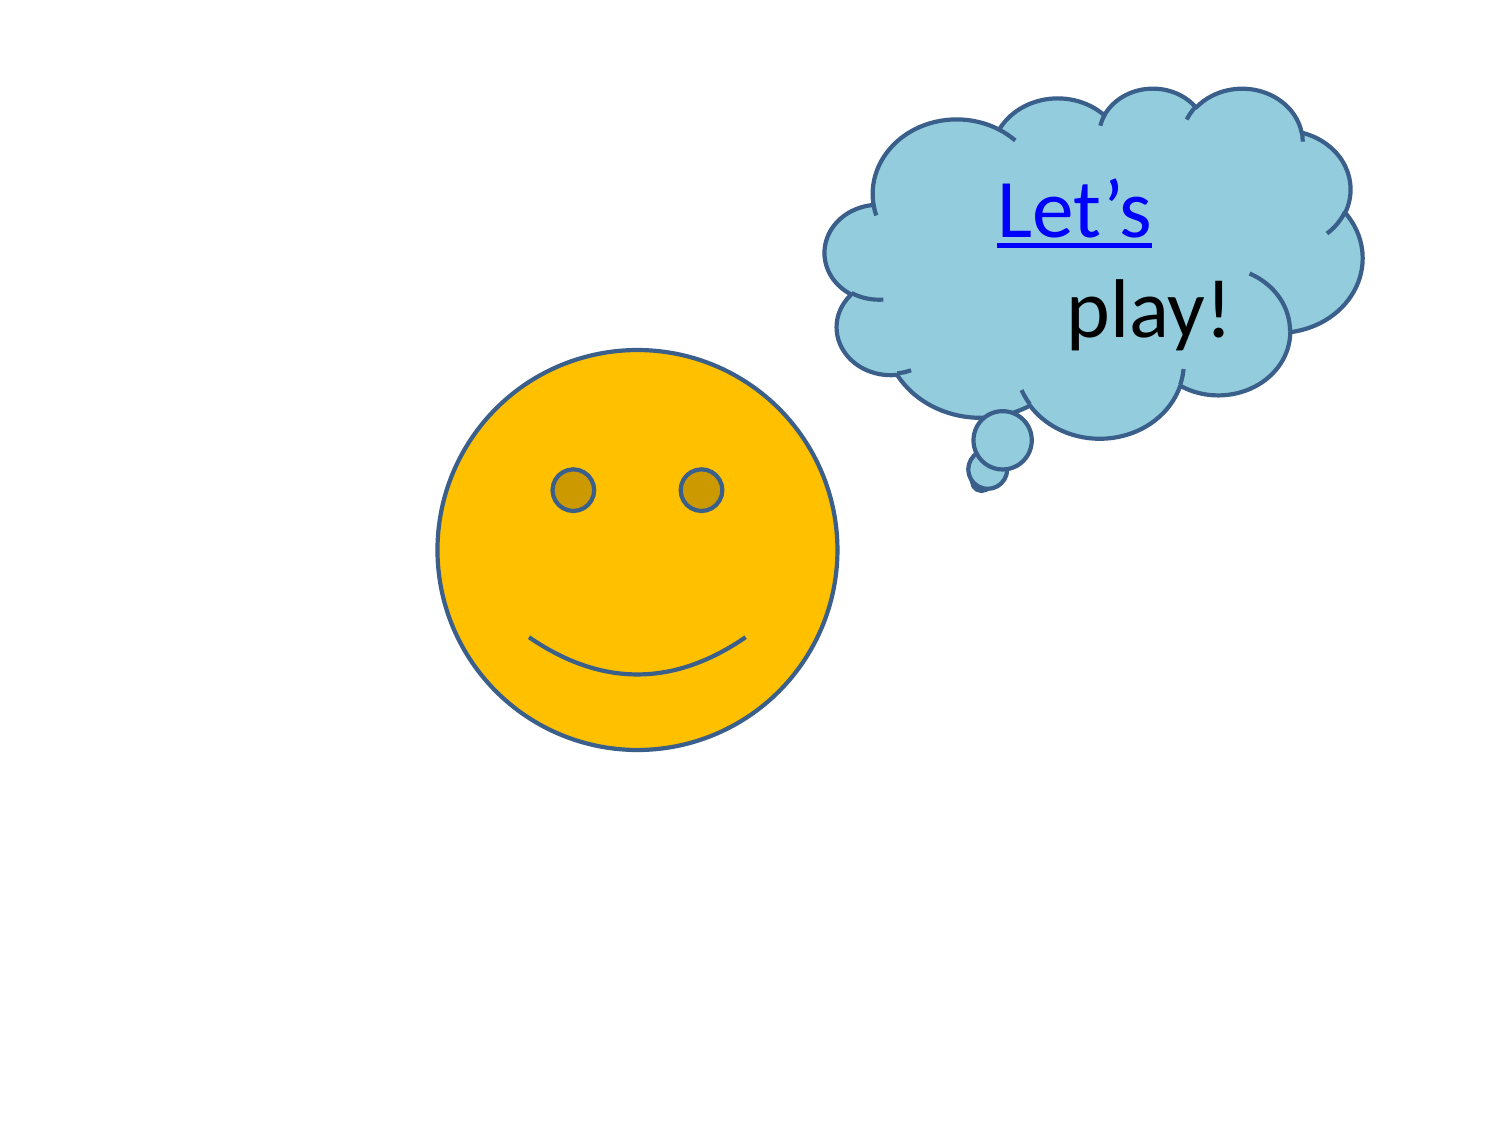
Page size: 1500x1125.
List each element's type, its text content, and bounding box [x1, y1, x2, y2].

text_box [435, 347, 840, 753]
text_box Let’s play! [822, 86, 1365, 494]
